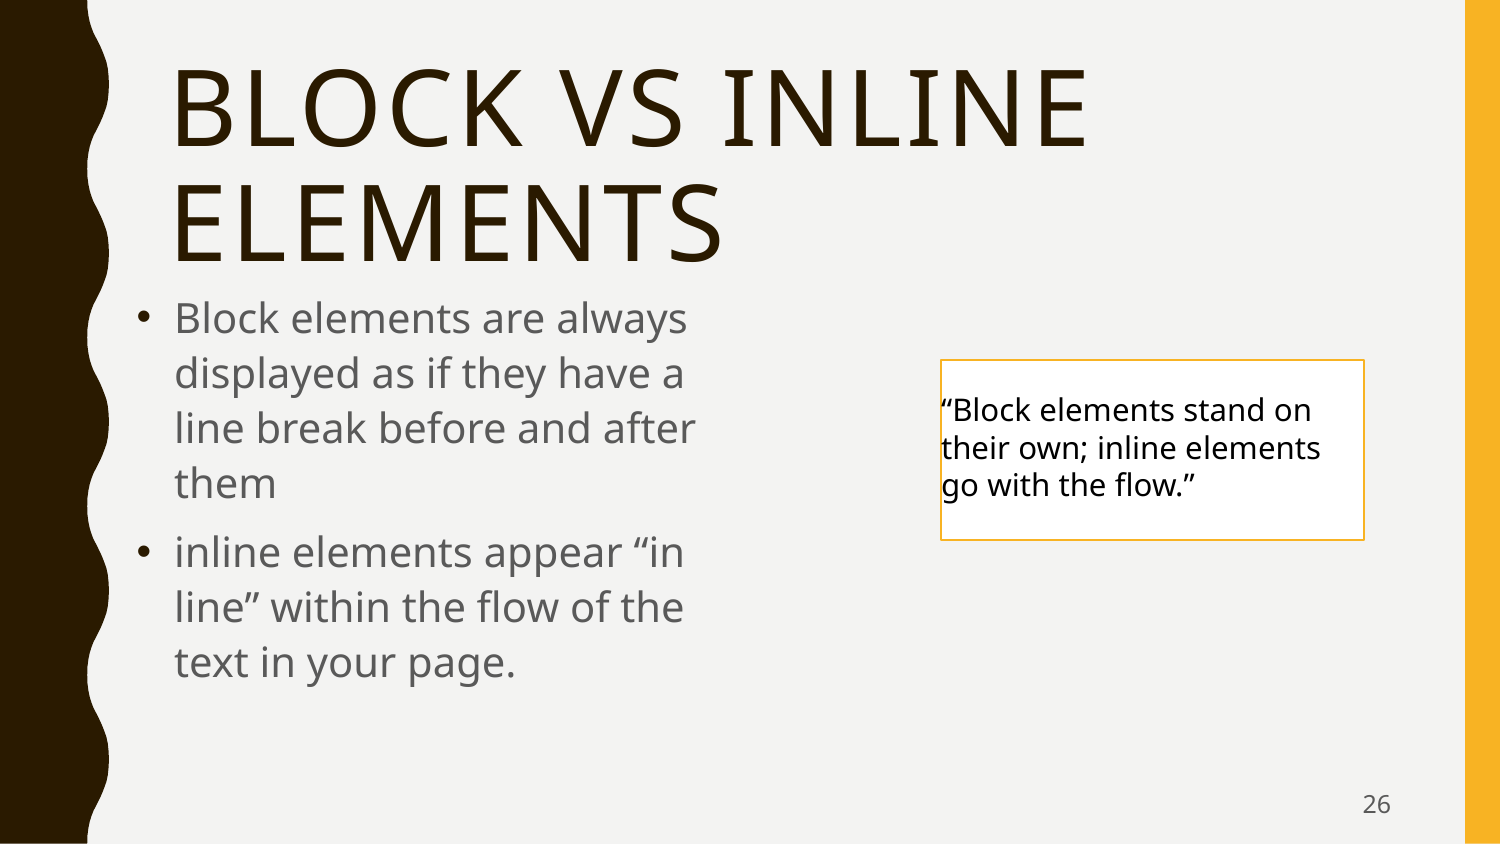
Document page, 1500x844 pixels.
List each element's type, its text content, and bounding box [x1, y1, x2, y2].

slide_number 26 [1059, 784, 1407, 827]
title Block vs Inline Elements [154, 47, 1407, 231]
list Block elements are always displayed as if they have a line break before and after them inline elements appear “in line” within the flow of the text in your page. [121, 279, 724, 844]
text_box “Block elements stand on their own; inline elements go with the flow.” [940, 359, 1365, 541]
